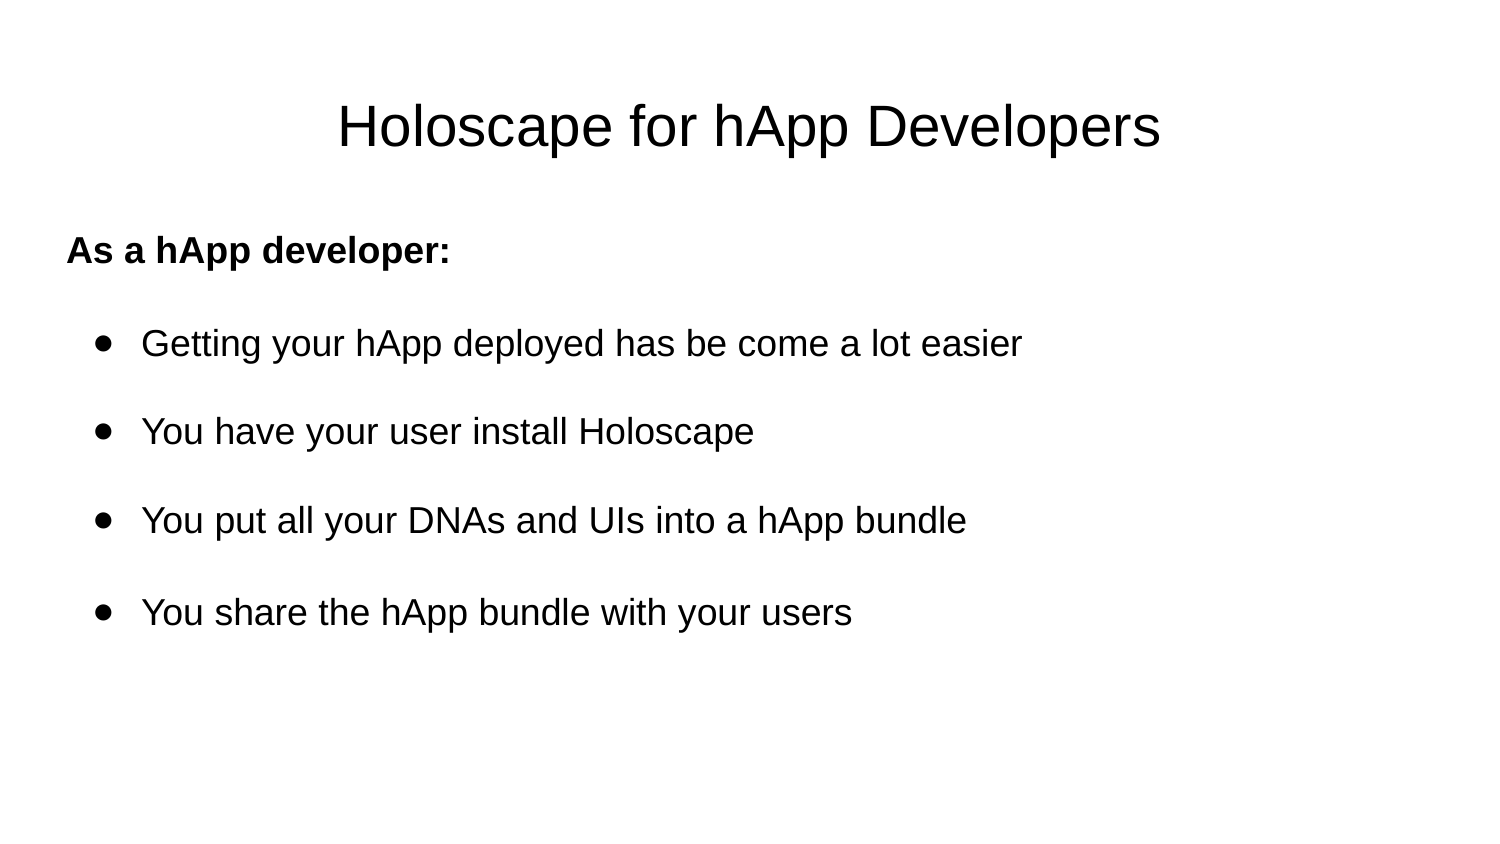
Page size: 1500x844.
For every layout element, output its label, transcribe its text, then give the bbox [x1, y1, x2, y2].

title Holoscape for hApp Developers [51, 72, 1449, 167]
list As a hApp developer: Getting your hApp deployed has be come a lot easier You have your user install Holoscape You put all your DNAs and UIs into a hApp bundle You share the hApp bundle with your users [51, 189, 1449, 750]
